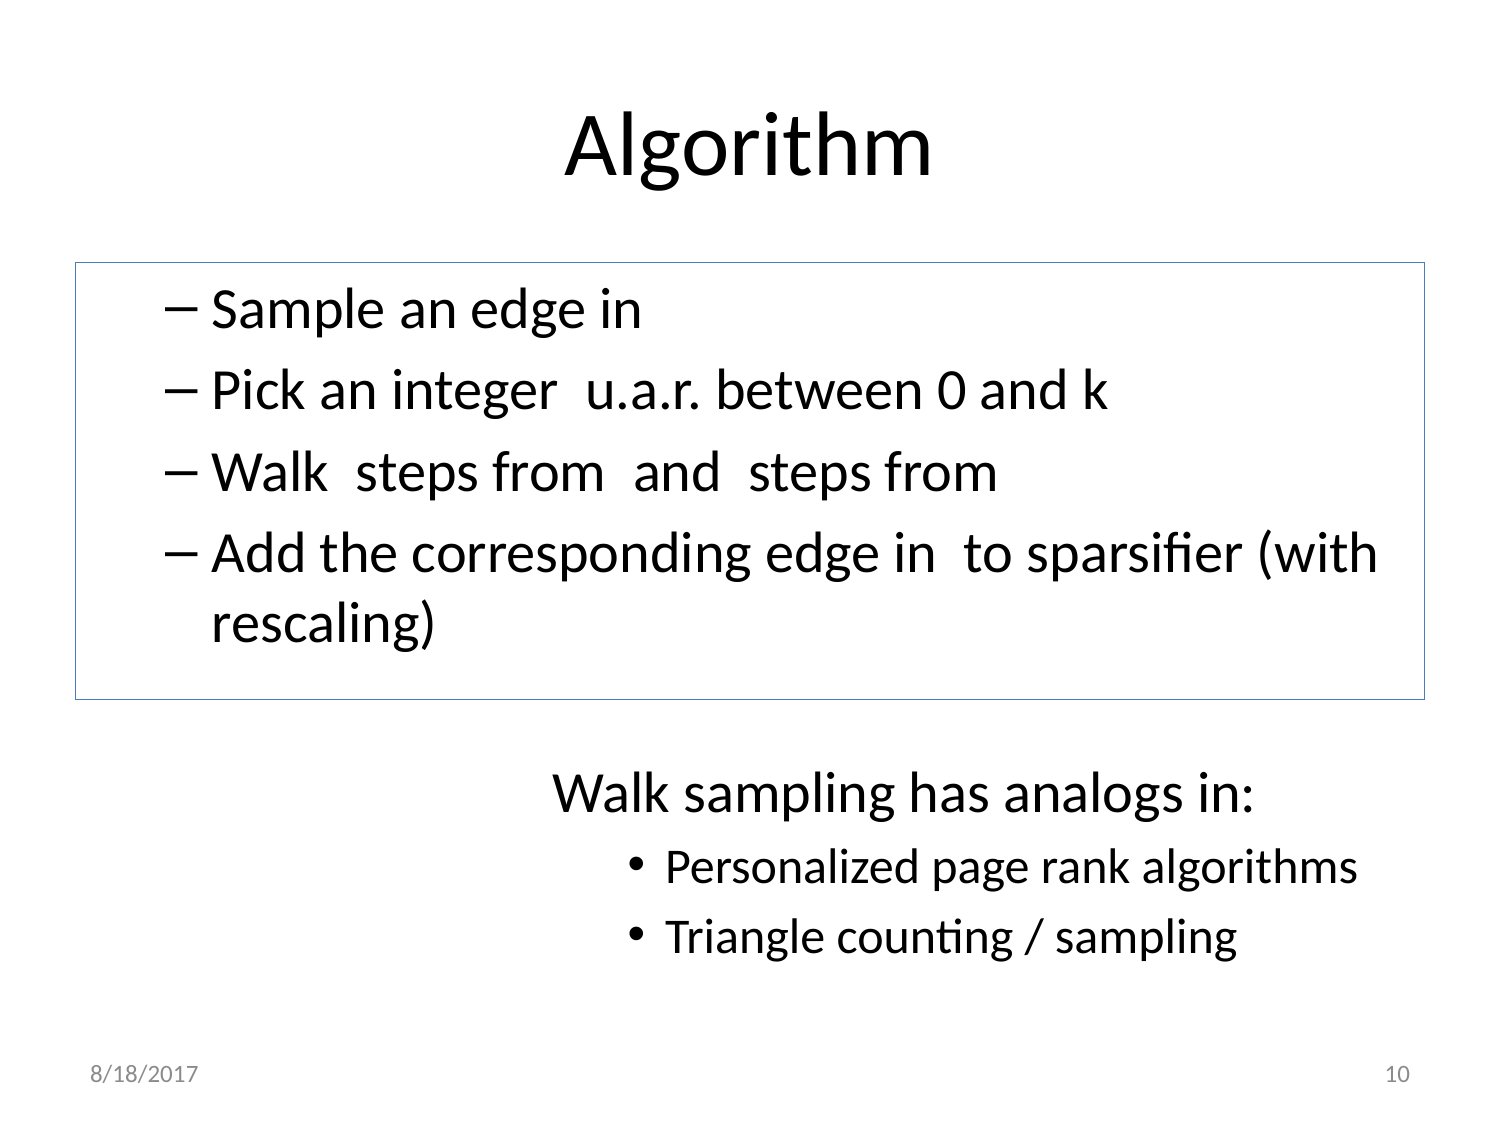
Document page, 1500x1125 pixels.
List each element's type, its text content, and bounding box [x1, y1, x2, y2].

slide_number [75, 1042, 425, 1103]
title Algorithm [75, 45, 1425, 233]
slide_number 10 [1074, 1042, 1425, 1103]
text_box Walk sampling has analogs in: Personalized page rank algorithms Triangle counting / sampling [462, 746, 1388, 997]
